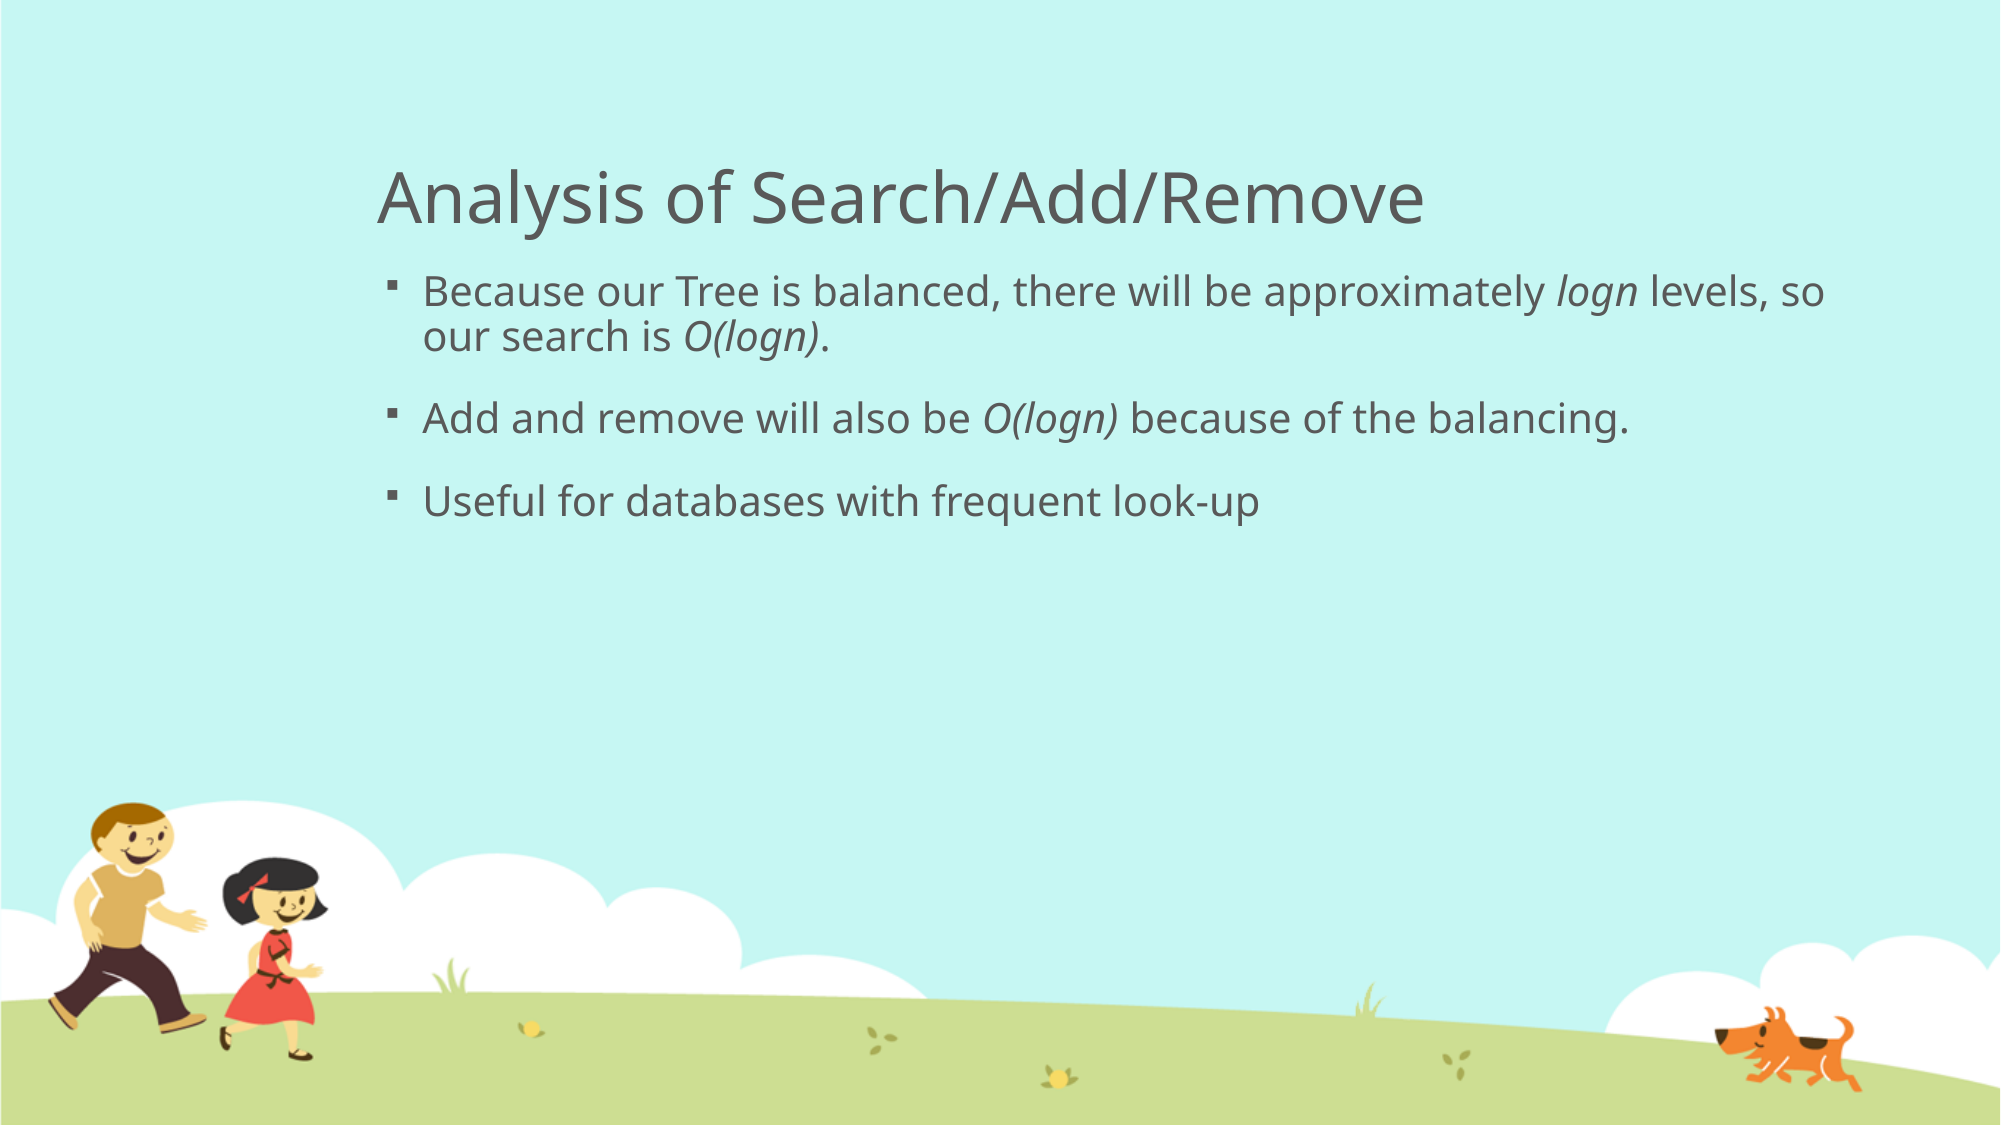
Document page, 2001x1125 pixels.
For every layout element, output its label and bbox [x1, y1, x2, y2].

title [362, 50, 1900, 247]
list [362, 262, 1900, 938]
picture [0, 0, 2001, 1125]
